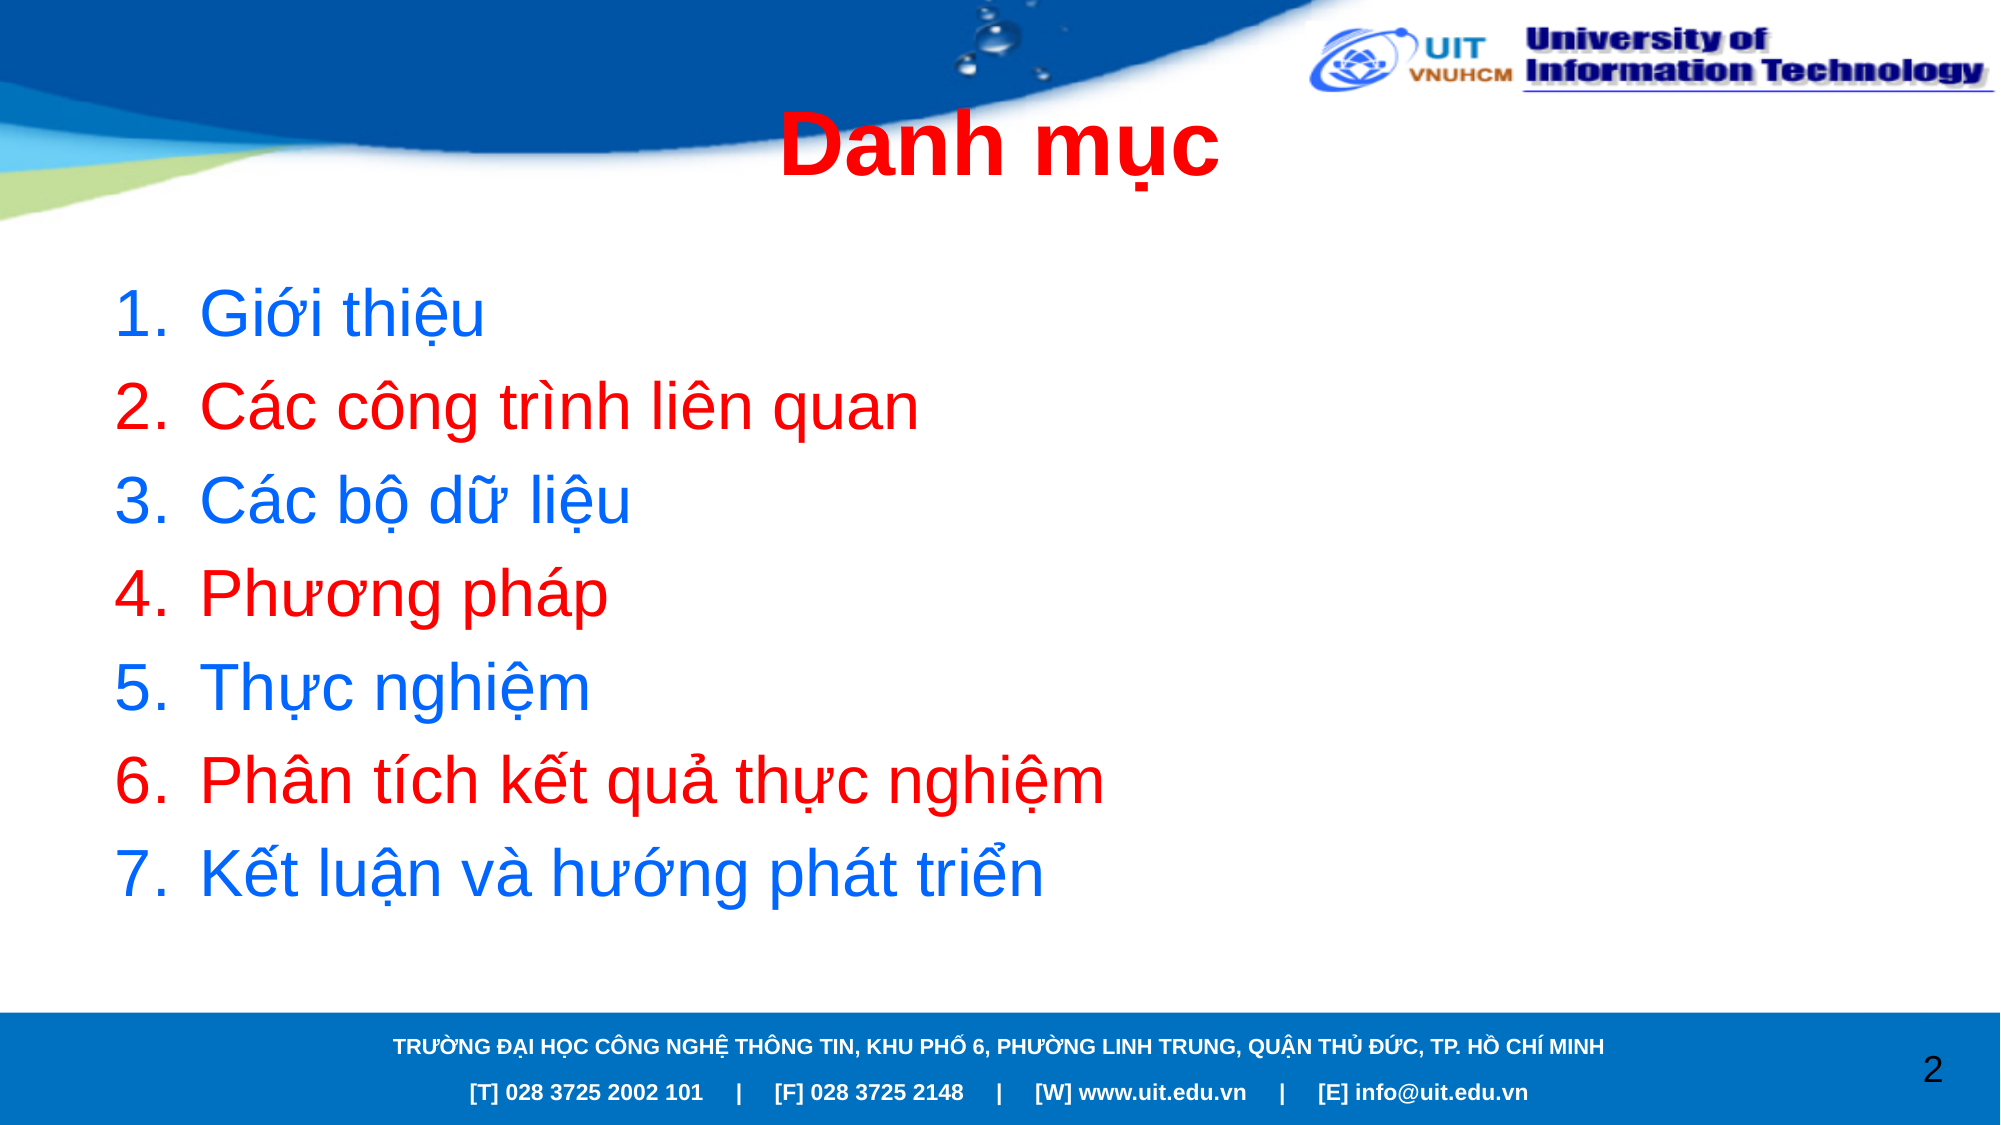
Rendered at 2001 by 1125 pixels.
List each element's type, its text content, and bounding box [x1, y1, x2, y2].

title Danh mục [99, 45, 1900, 233]
picture [0, 0, 2001, 1125]
list Giới thiệu Các công trình liên quan Các bộ dữ liệu Phương pháp Thực nghiệm Phân tích kết quả thực nghiệm Kết luận và hướng phát triển [99, 262, 1900, 1005]
